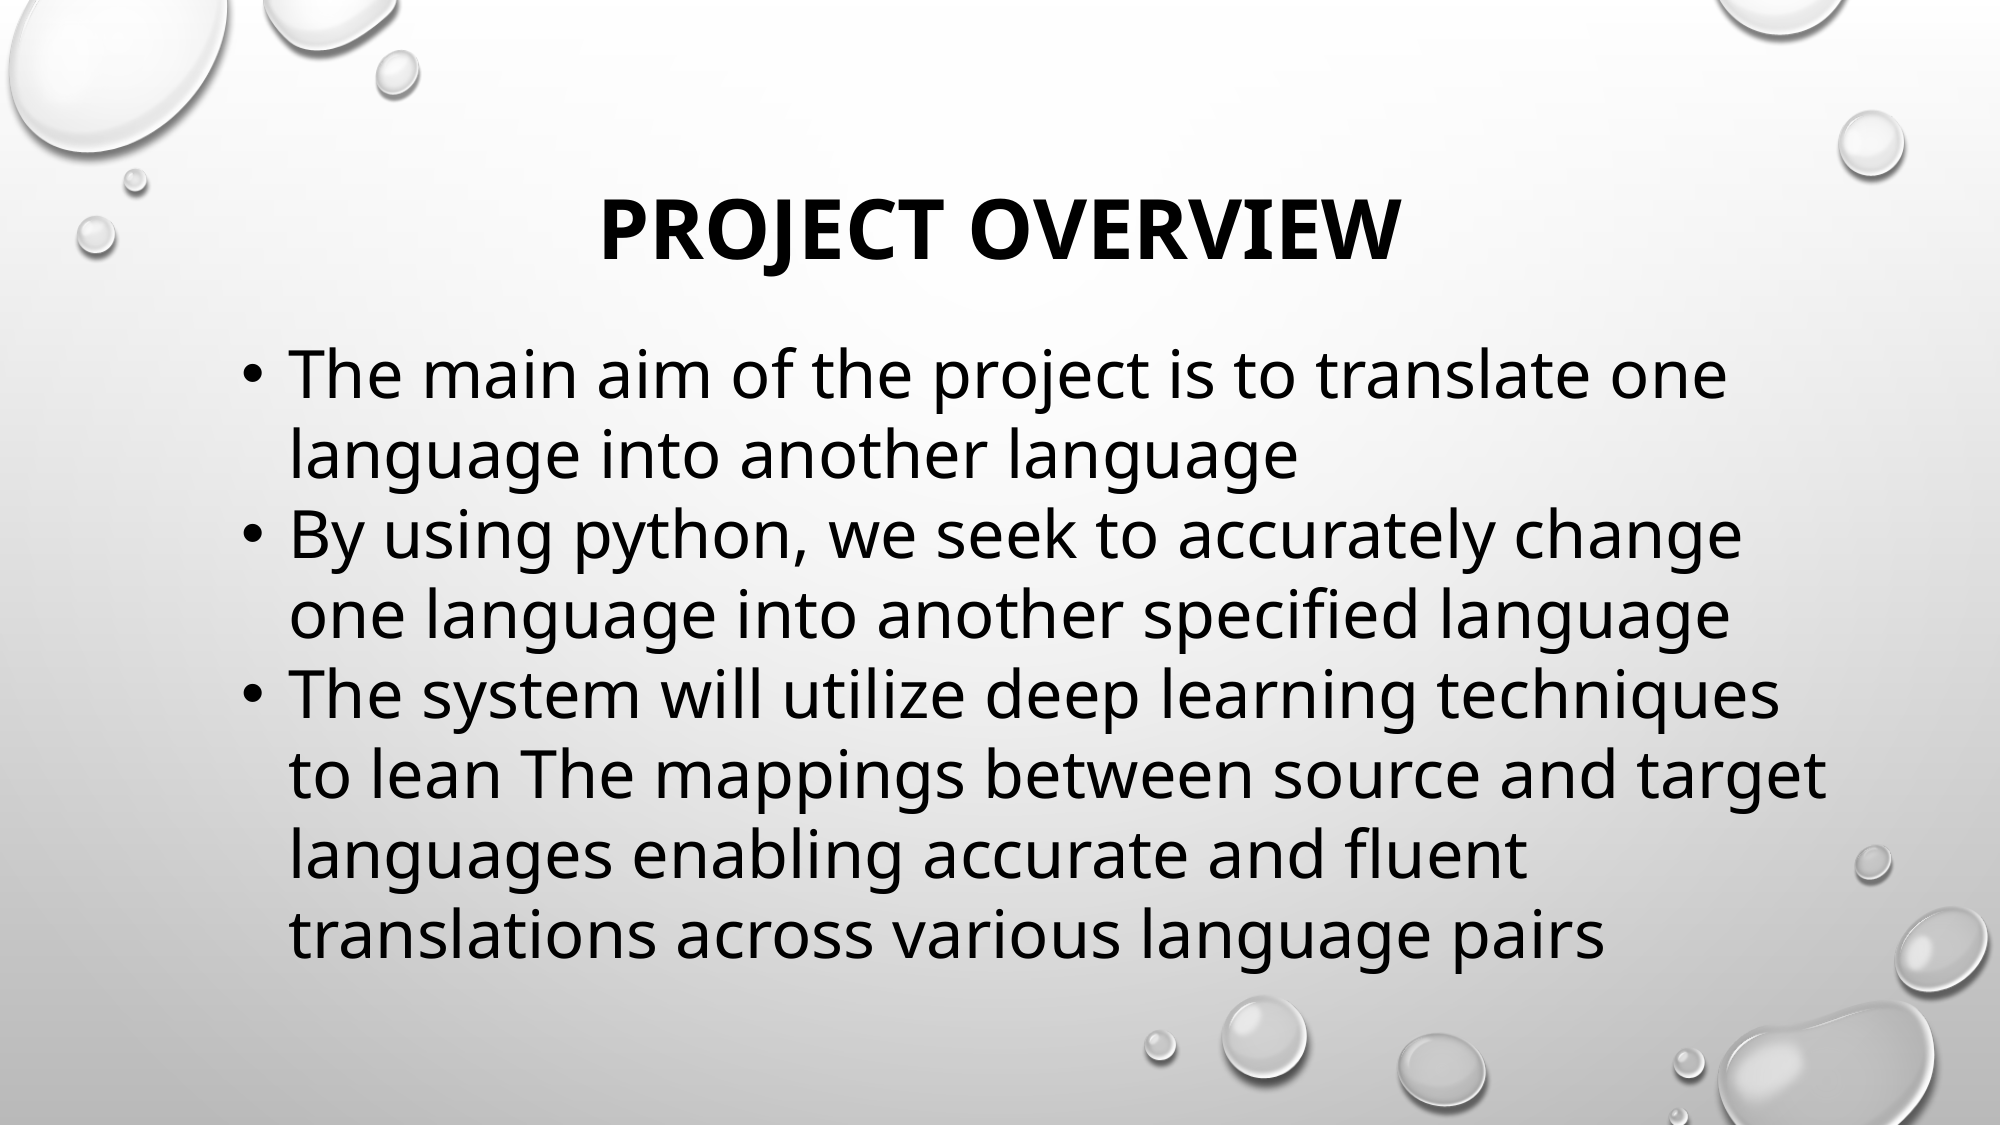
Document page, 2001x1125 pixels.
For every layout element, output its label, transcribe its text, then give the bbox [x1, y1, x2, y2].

text_box The main aim of the project is to translate one language into another language By using python, we seek to accurately change one language into another specified language The system will utilize deep learning techniques to lean The mappings between source and target languages enabling accurate and fluent translations across various language pairs [226, 324, 1851, 980]
title Project overview [149, 101, 1851, 364]
picture [0, 0, 2000, 1125]
